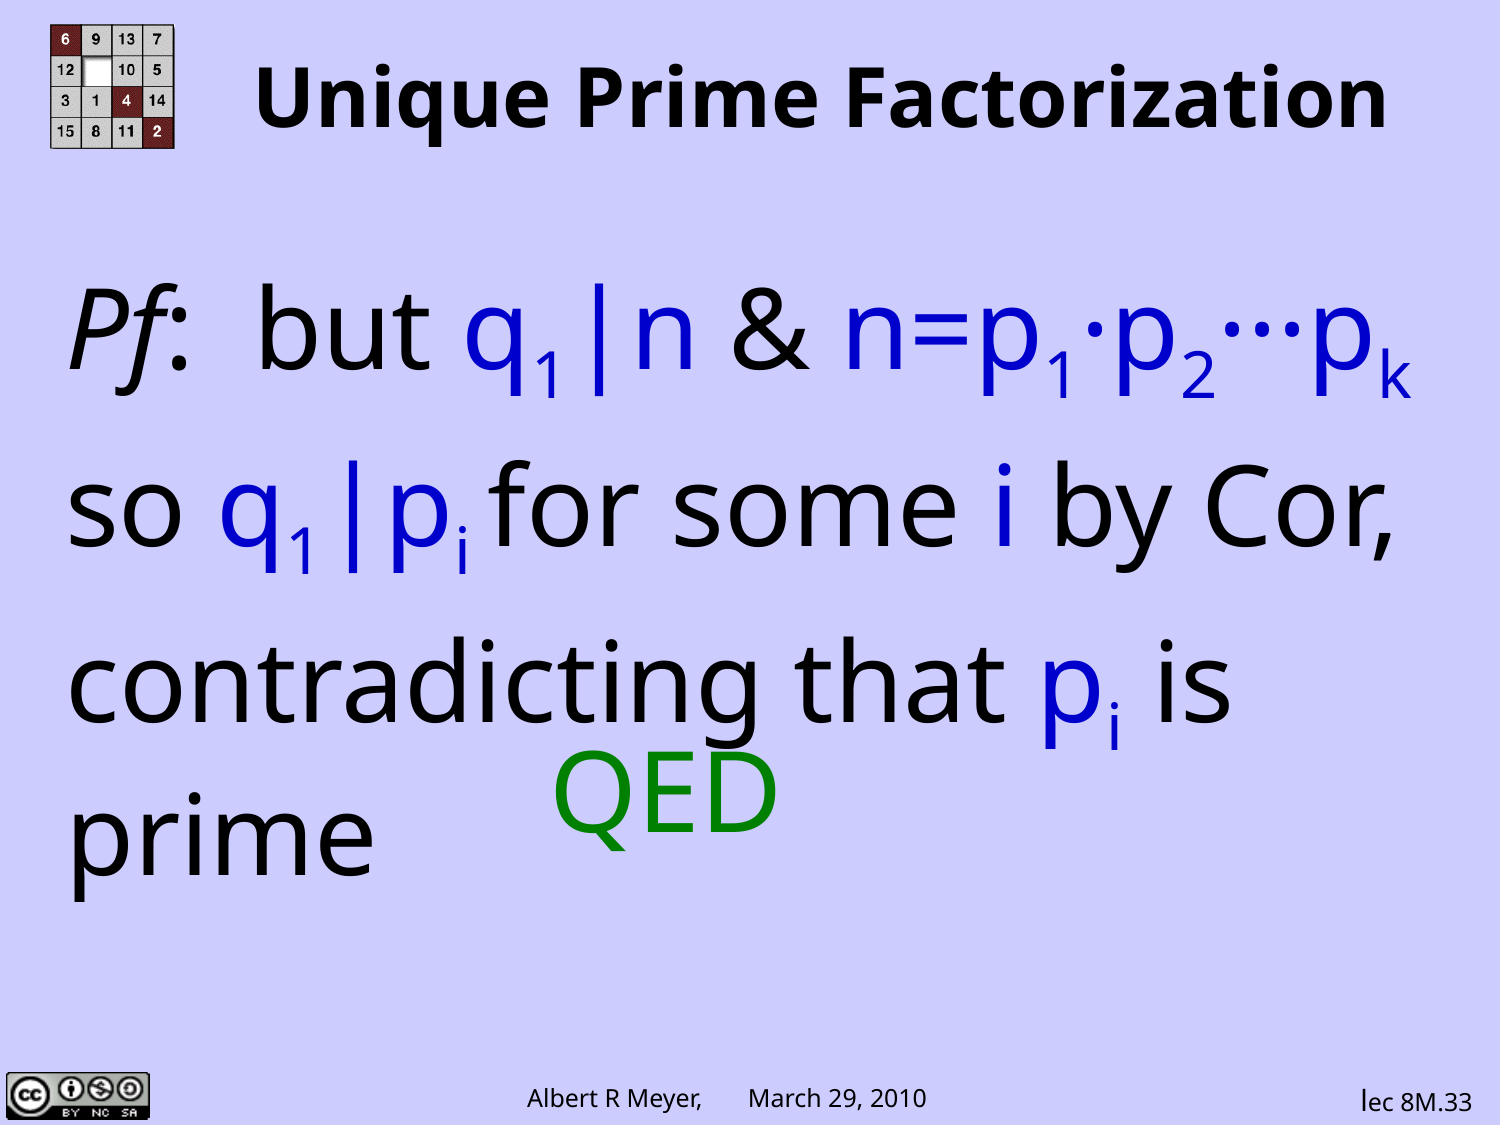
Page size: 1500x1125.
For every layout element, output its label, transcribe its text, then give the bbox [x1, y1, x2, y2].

list Pf: but q1|n & n=p1·p2···pk so q1|pi for some i by Cor, contradicting that pi is prime [49, 249, 1476, 876]
text_box QED [535, 712, 798, 863]
picture [50, 24, 175, 149]
title Unique Prime Factorization [237, 0, 1476, 188]
picture [6, 1072, 150, 1120]
text_box lec 8M.33 [1274, 1074, 1488, 1125]
